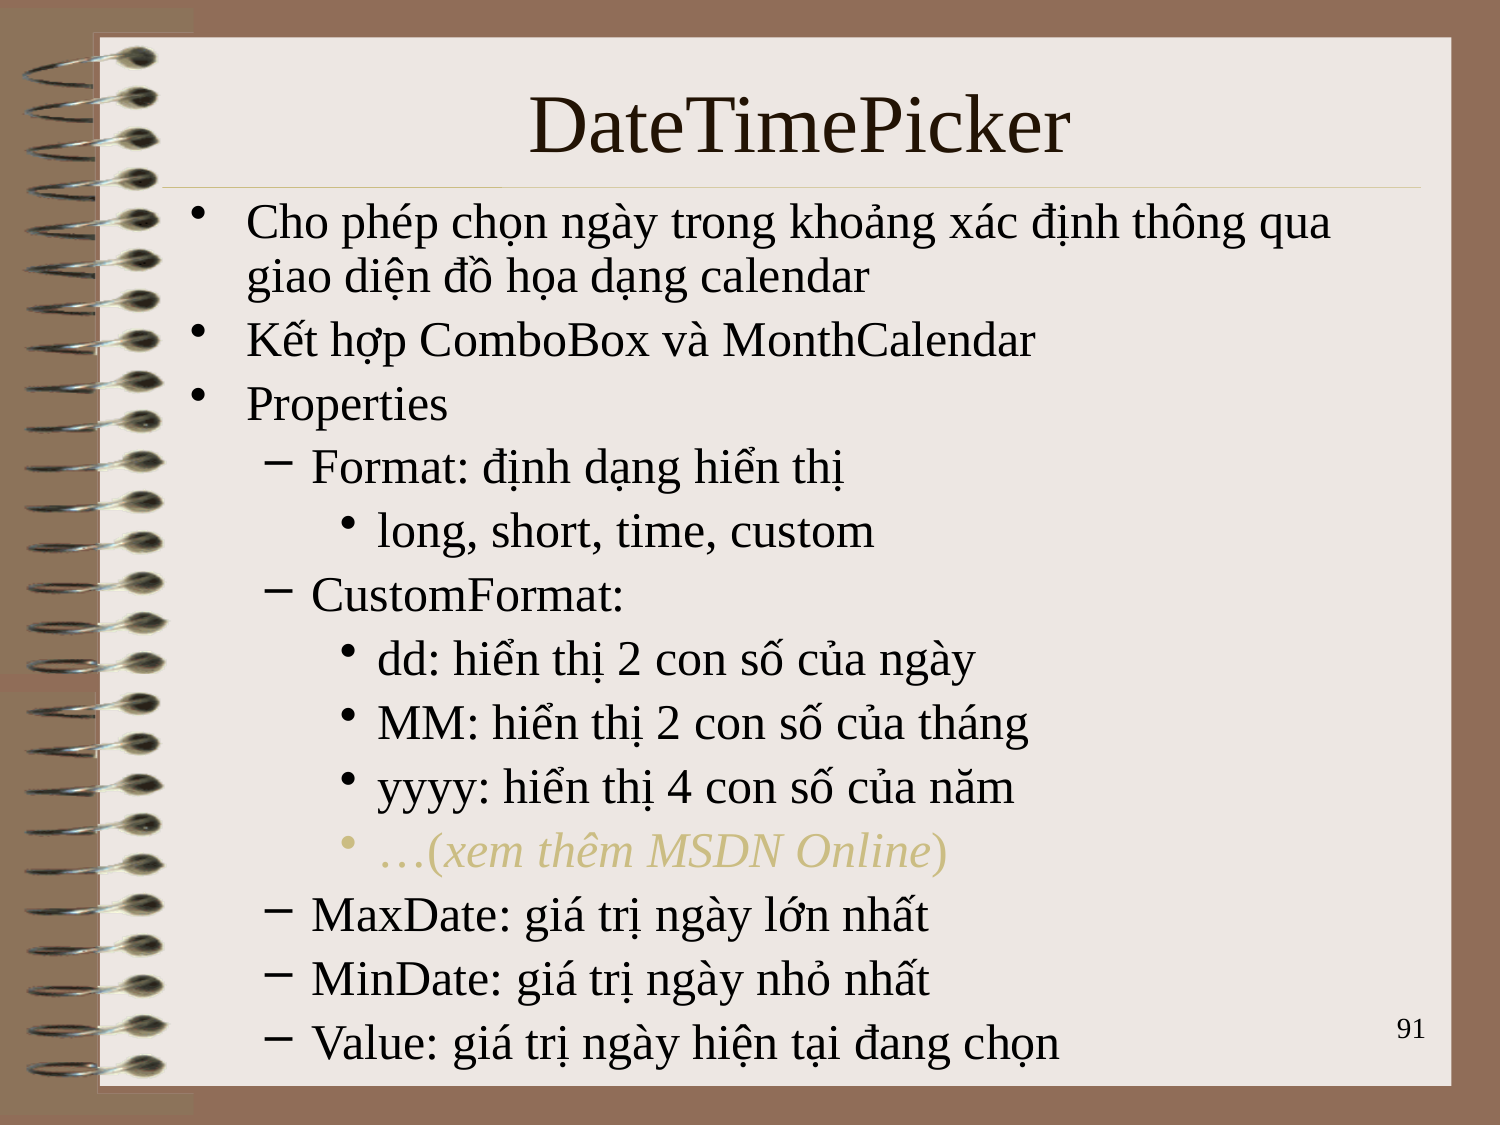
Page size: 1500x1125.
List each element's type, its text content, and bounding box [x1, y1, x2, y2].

title DateTimePicker [174, 62, 1425, 175]
list Cho phép chọn ngày trong khoảng xác định thông qua giao diện đồ họa dạng calendar Kết hợp ComboBox và MonthCalendar Properties Format: định dạng hiển thị long, short, time, custom CustomFormat: dd: hiển thị 2 con số của ngày MM: hiển thị 2 con số của tháng yyyy: hiển thị 4 con số của năm …(xem thêm MSDN Online) MaxDate: giá trị ngày lớn nhất MinDate: giá trị ngày nhỏ nhất Value: giá trị ngày hiện tại đang chọn [174, 187, 1425, 925]
picture [0, 692, 194, 1115]
picture [0, 8, 194, 674]
slide_number 91 [1128, 1001, 1442, 1077]
